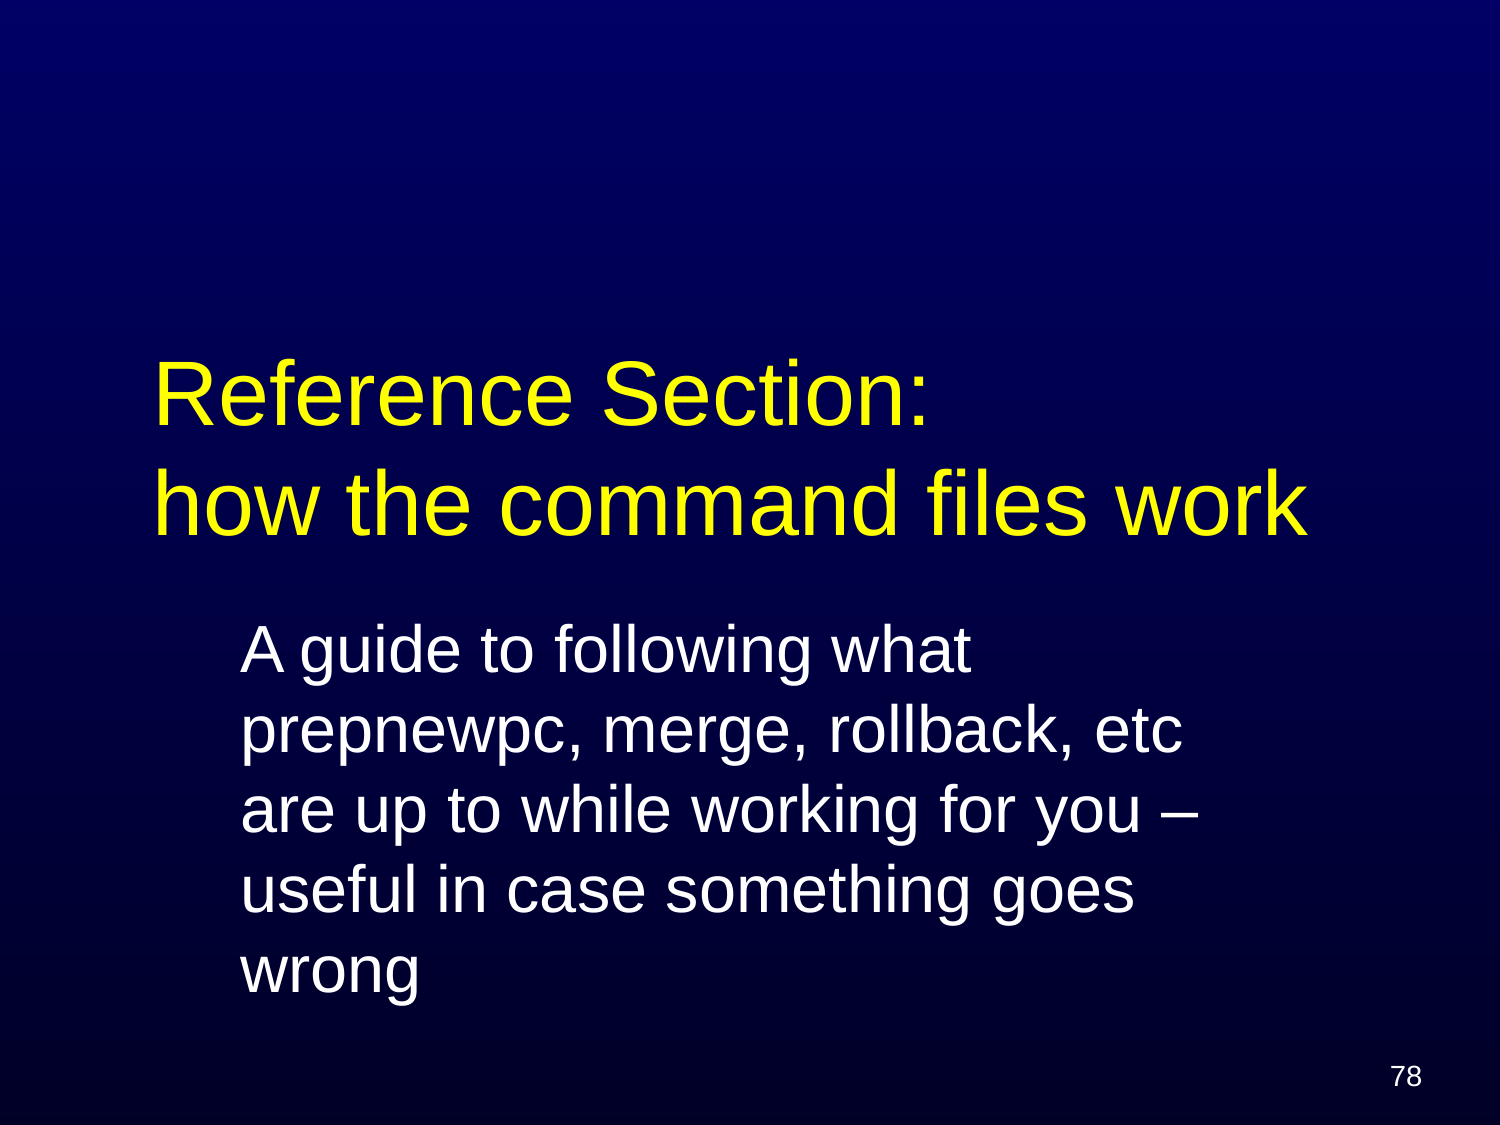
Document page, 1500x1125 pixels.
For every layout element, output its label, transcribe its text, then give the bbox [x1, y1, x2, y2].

title Reference Section: how the command files work [137, 350, 1413, 538]
slide_number 78 [1125, 1037, 1438, 1113]
subtitle A guide to following what prepnewpc, merge, rollback, etc are up to while working for you – useful in case something goes wrong [225, 662, 1275, 950]
